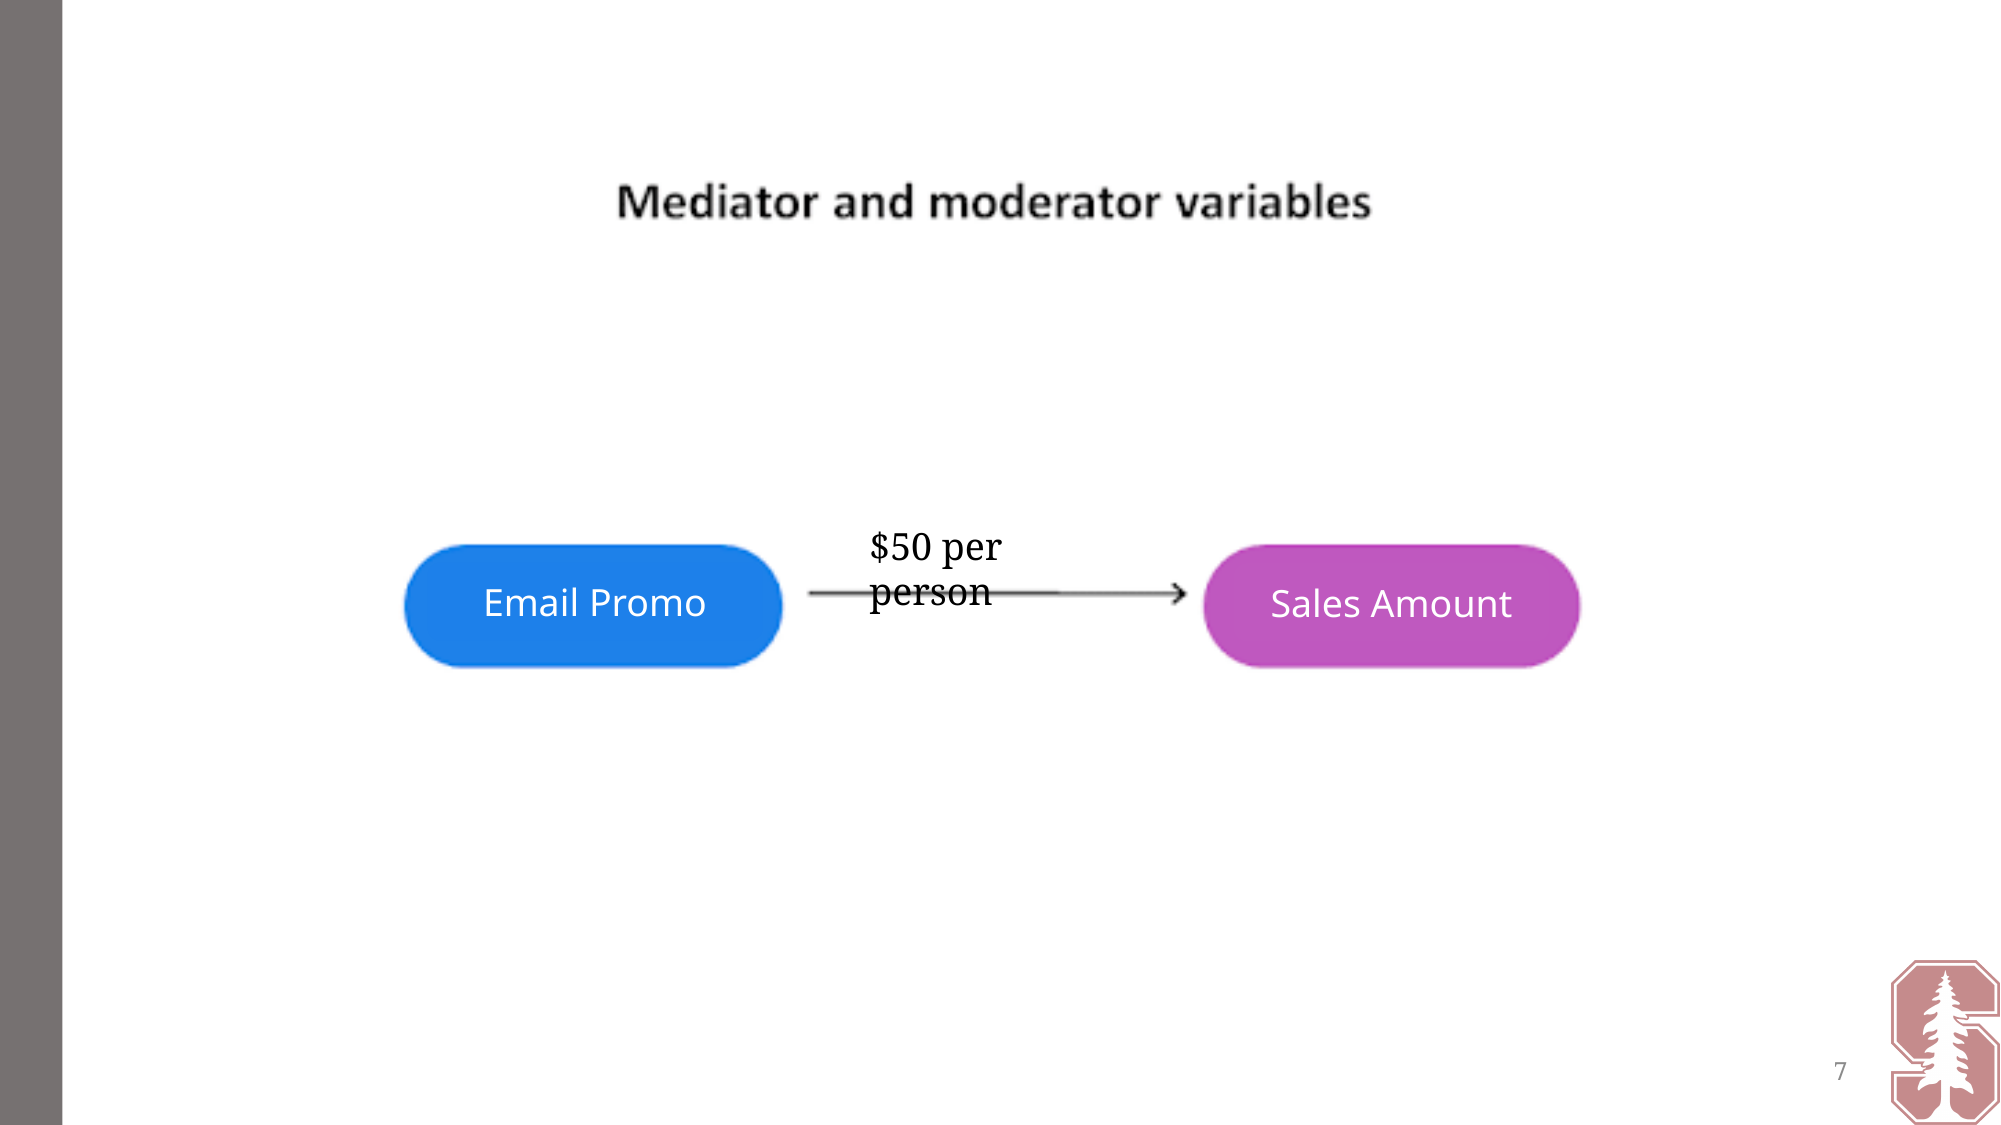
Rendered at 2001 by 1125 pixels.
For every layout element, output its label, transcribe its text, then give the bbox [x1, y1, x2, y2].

slide_number 7 [1412, 1042, 1863, 1103]
picture [353, 135, 1646, 945]
